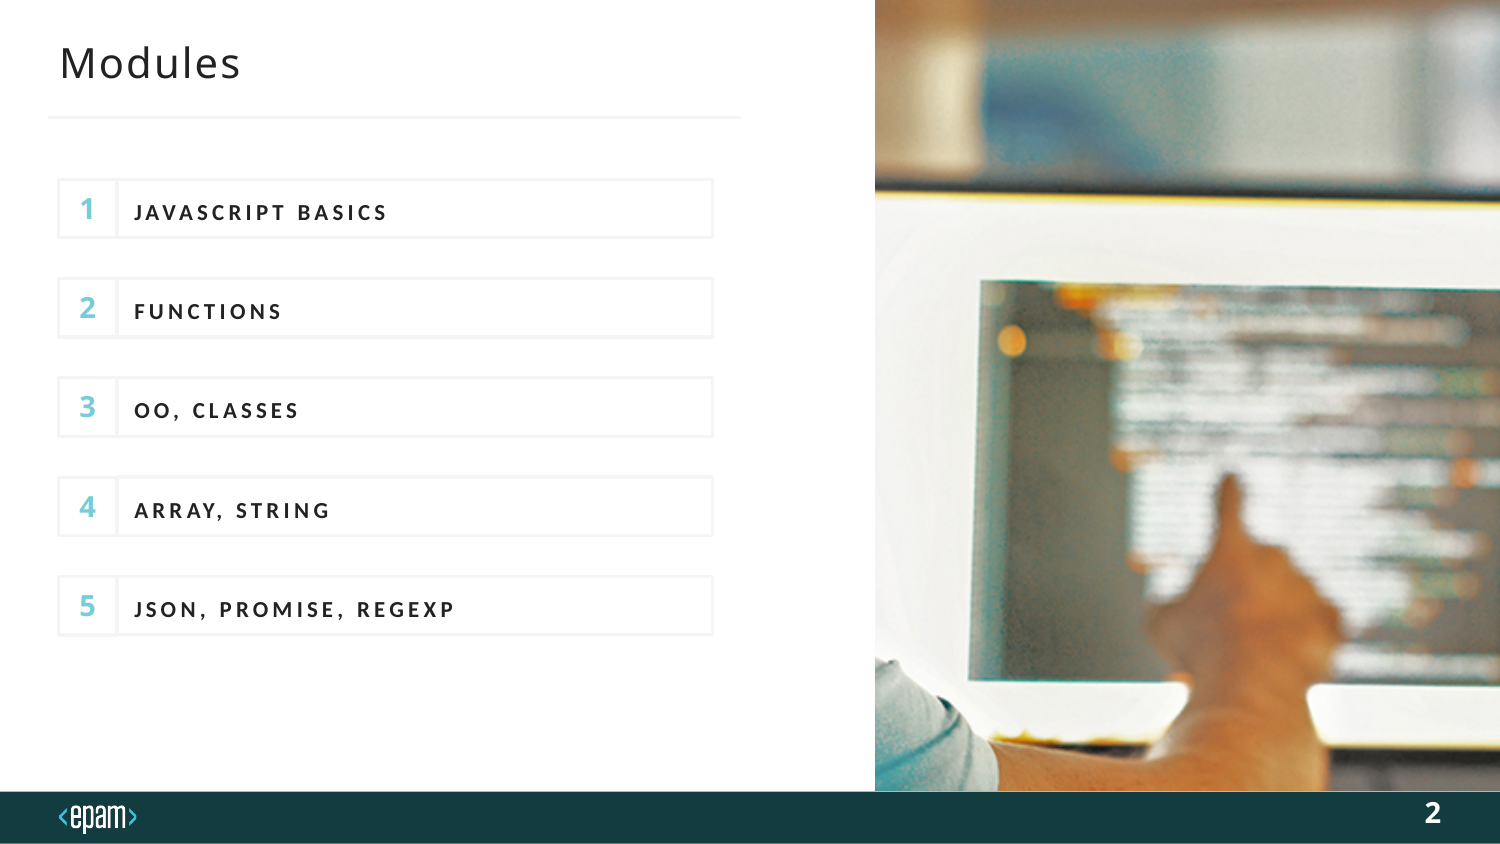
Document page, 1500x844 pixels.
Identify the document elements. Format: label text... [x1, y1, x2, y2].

list JavaScript basics [115, 178, 714, 239]
list 4 [57, 476, 115, 537]
picture [874, 0, 1500, 791]
list 3 [57, 376, 115, 438]
list Array, String [115, 475, 714, 537]
list JSON, Promise, RegExp [115, 575, 714, 636]
list OO, classes [115, 376, 714, 438]
list 1 [57, 178, 115, 239]
list 5 [57, 575, 119, 637]
list Functions [115, 277, 714, 339]
title Modules [59, 37, 874, 87]
slide_number 2 [1216, 791, 1442, 844]
list 2 [57, 277, 115, 339]
